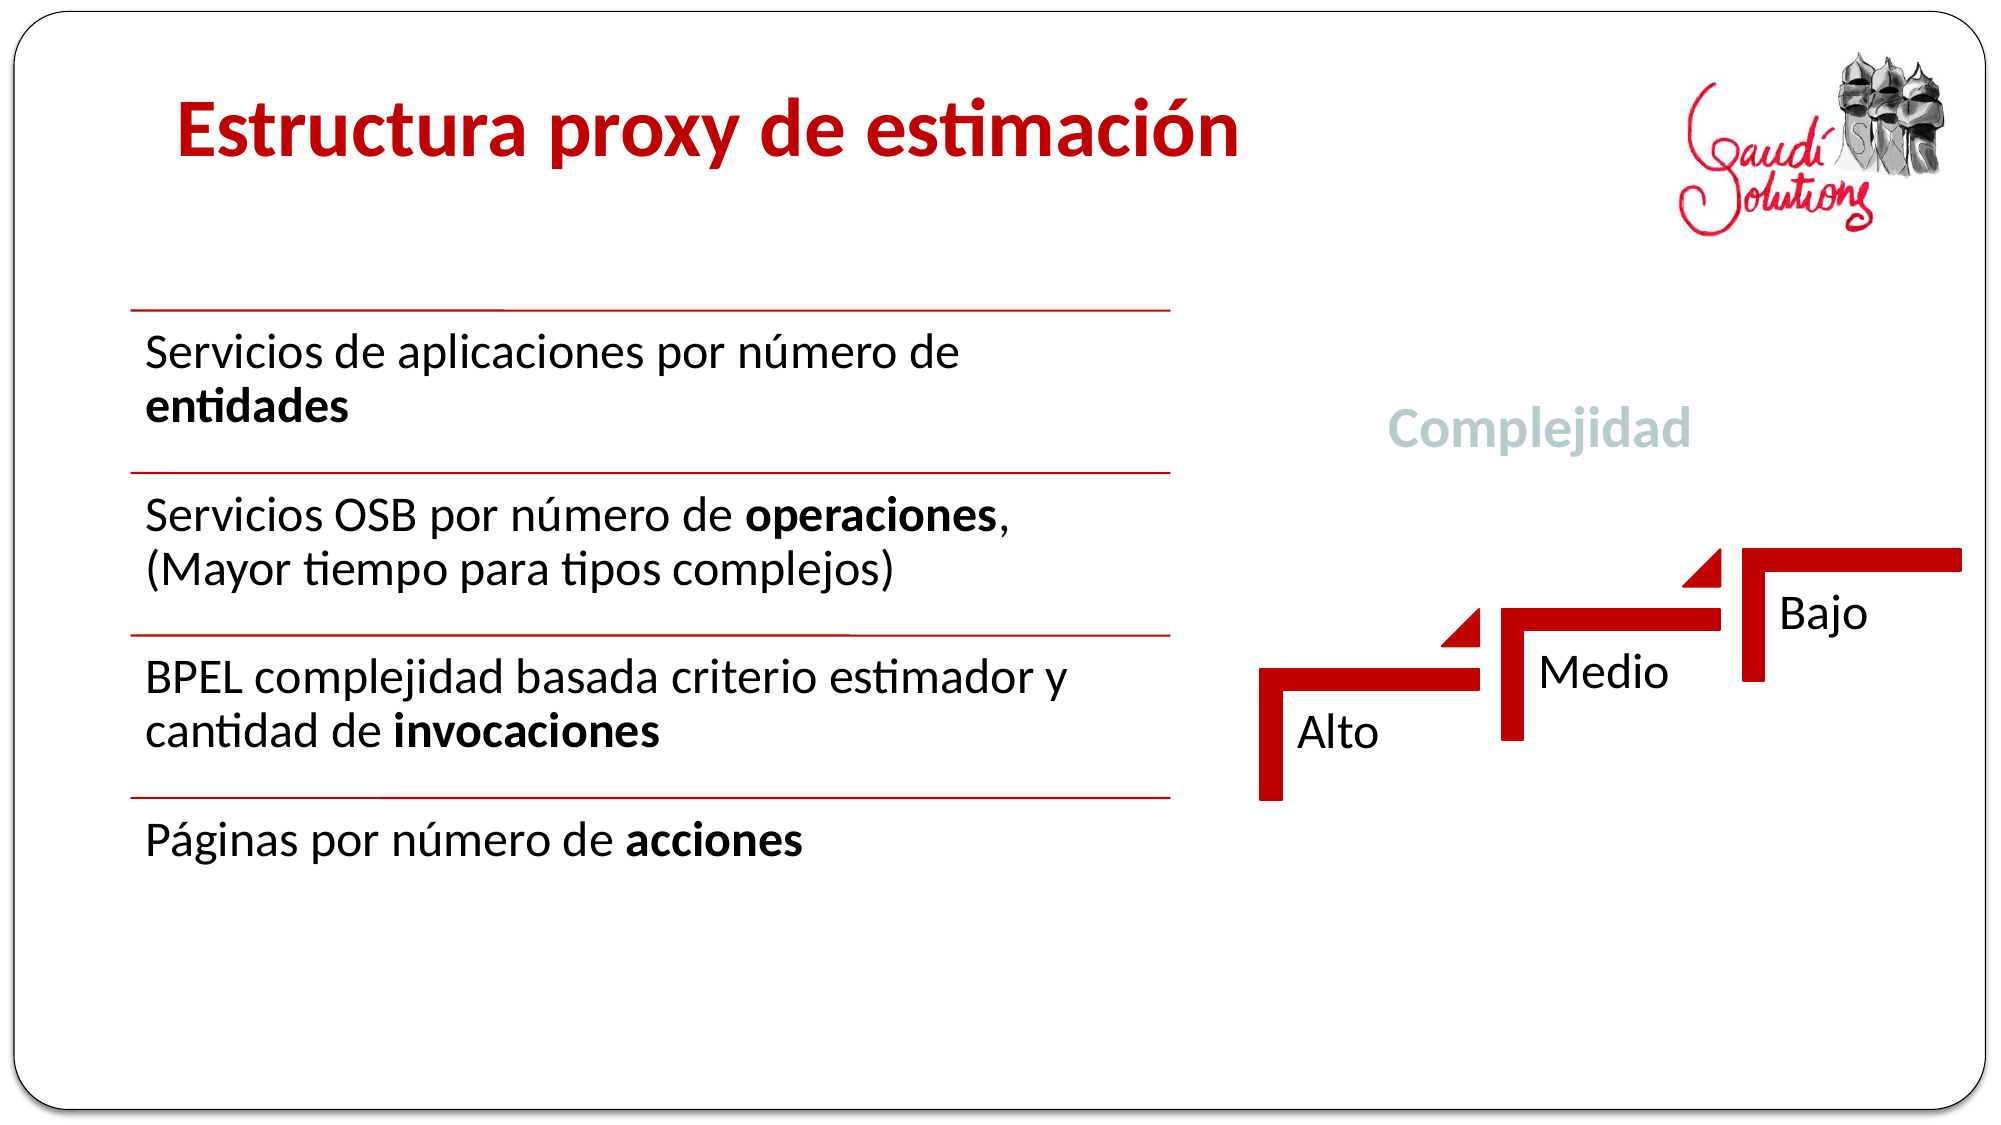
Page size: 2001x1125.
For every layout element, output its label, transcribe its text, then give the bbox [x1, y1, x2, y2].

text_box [1259, 449, 1963, 963]
text_box Complejidad [1373, 381, 1709, 448]
picture [1647, 43, 1963, 253]
title Estructura proxy de estimación [161, 0, 1805, 188]
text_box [130, 310, 1171, 961]
